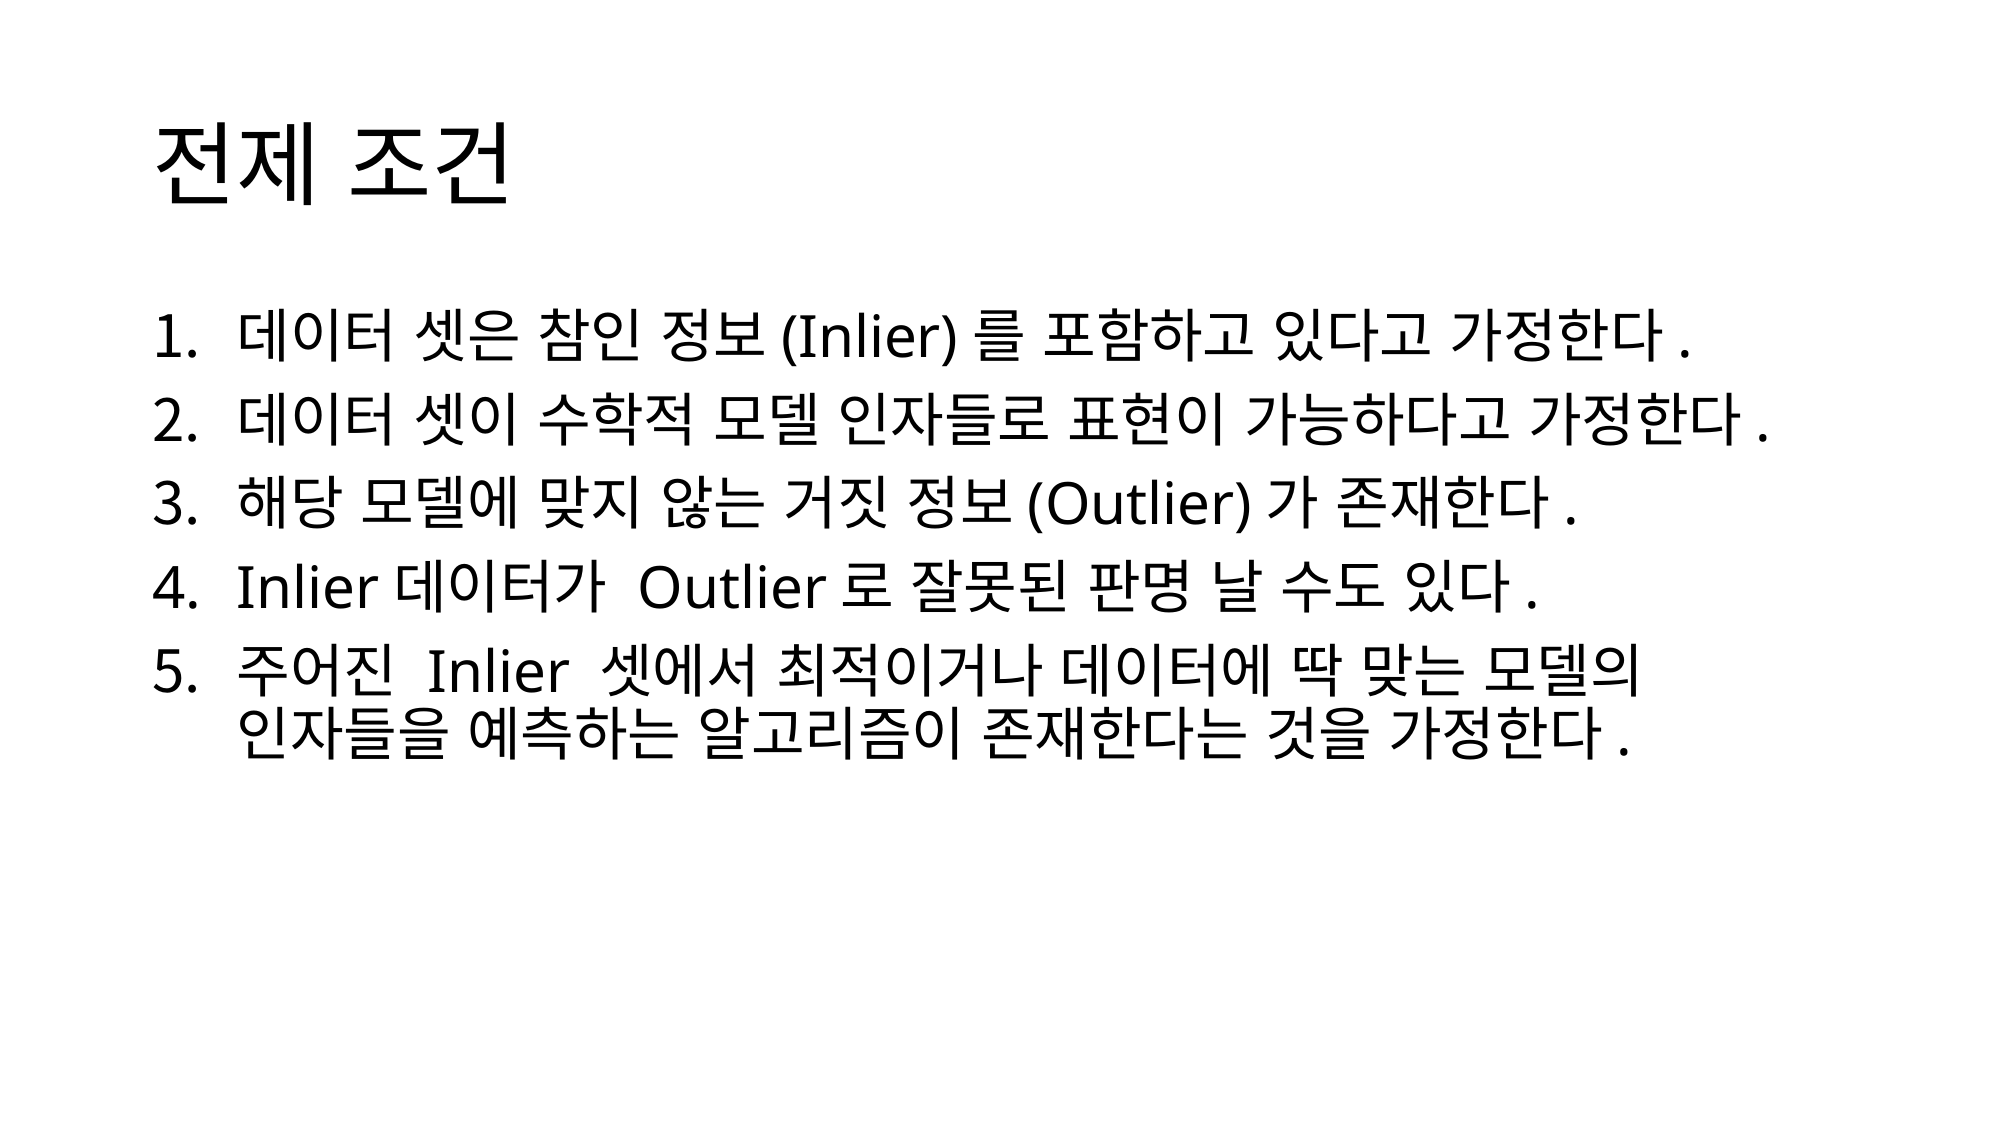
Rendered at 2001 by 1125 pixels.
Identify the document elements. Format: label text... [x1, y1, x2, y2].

list 데이터 셋은 참인 정보(Inlier)를 포함하고 있다고 가정한다. 데이터 셋이 수학적 모델 인자들로 표현이 가능하다고 가정한다. 해당 모델에 맞지 않는 거짓 정보(Outlier)가 존재한다. Inlier데이터가 Outlier로 잘못된 판명 날 수도 있다. 주어진 Inlier 셋에서 최적이거나 데이터에 딱 맞는 모델의 인자들을 예측하는 알고리즘이 존재한다는 것을 가정한다. [137, 299, 1863, 1014]
title 전제 조건 [137, 59, 1863, 278]
